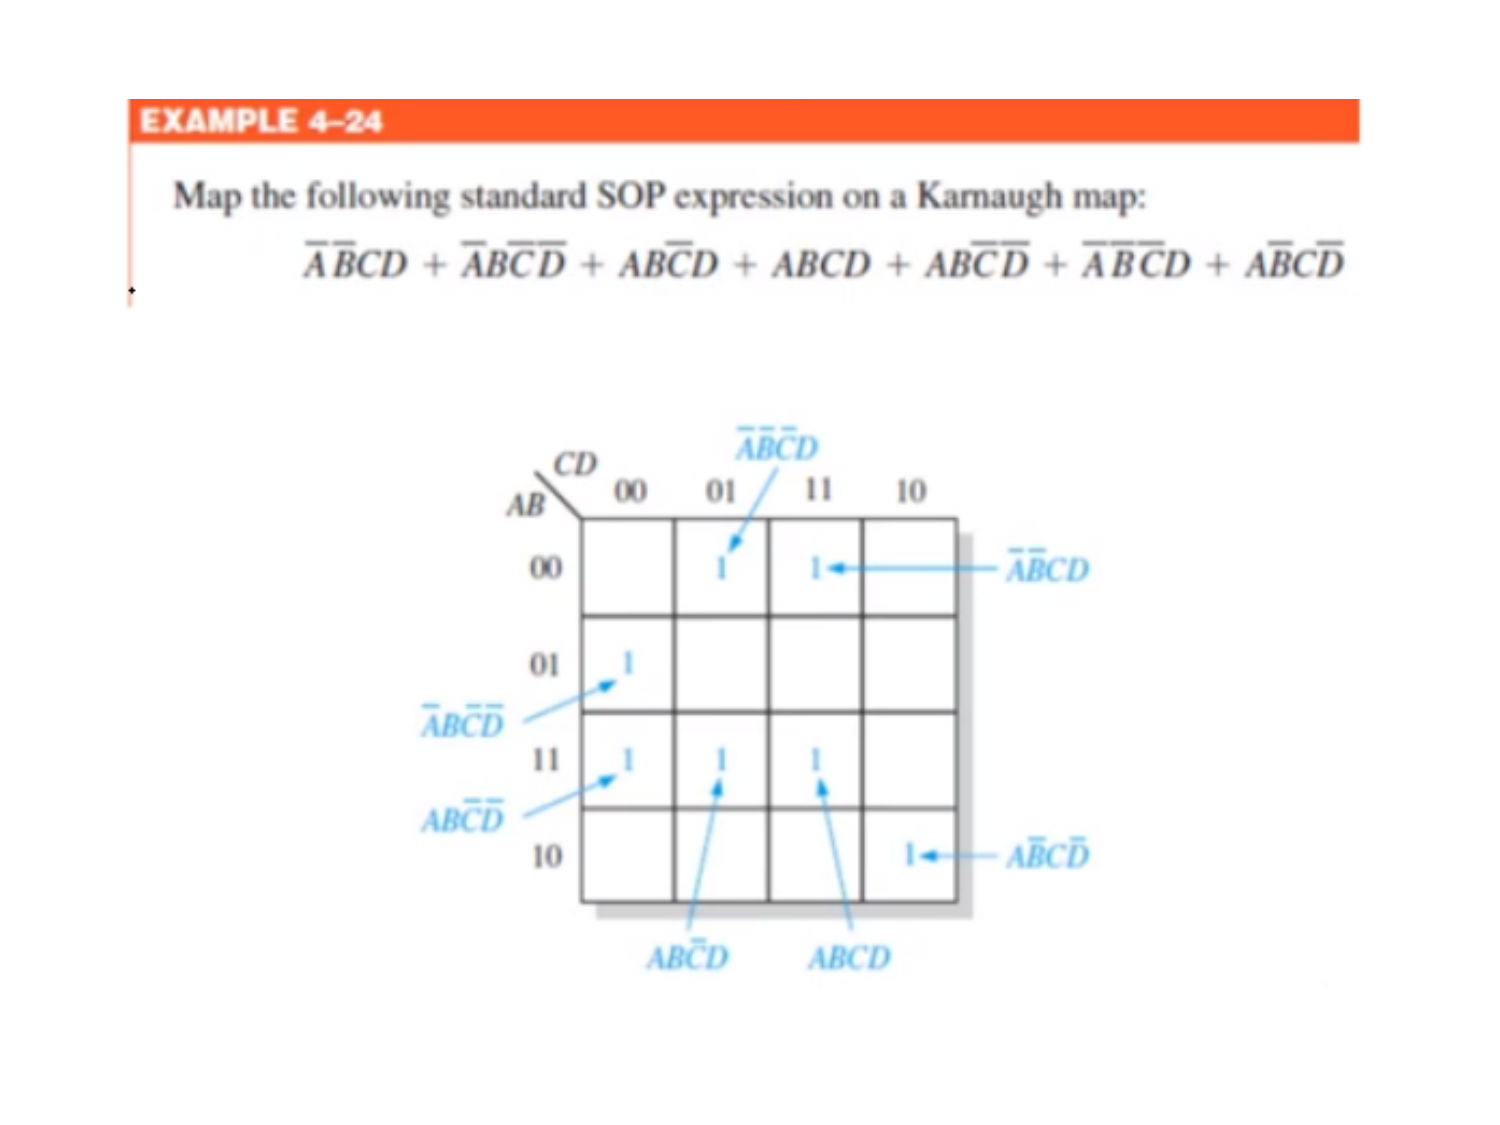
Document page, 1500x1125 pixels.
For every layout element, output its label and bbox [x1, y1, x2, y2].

list [124, 99, 1388, 988]
